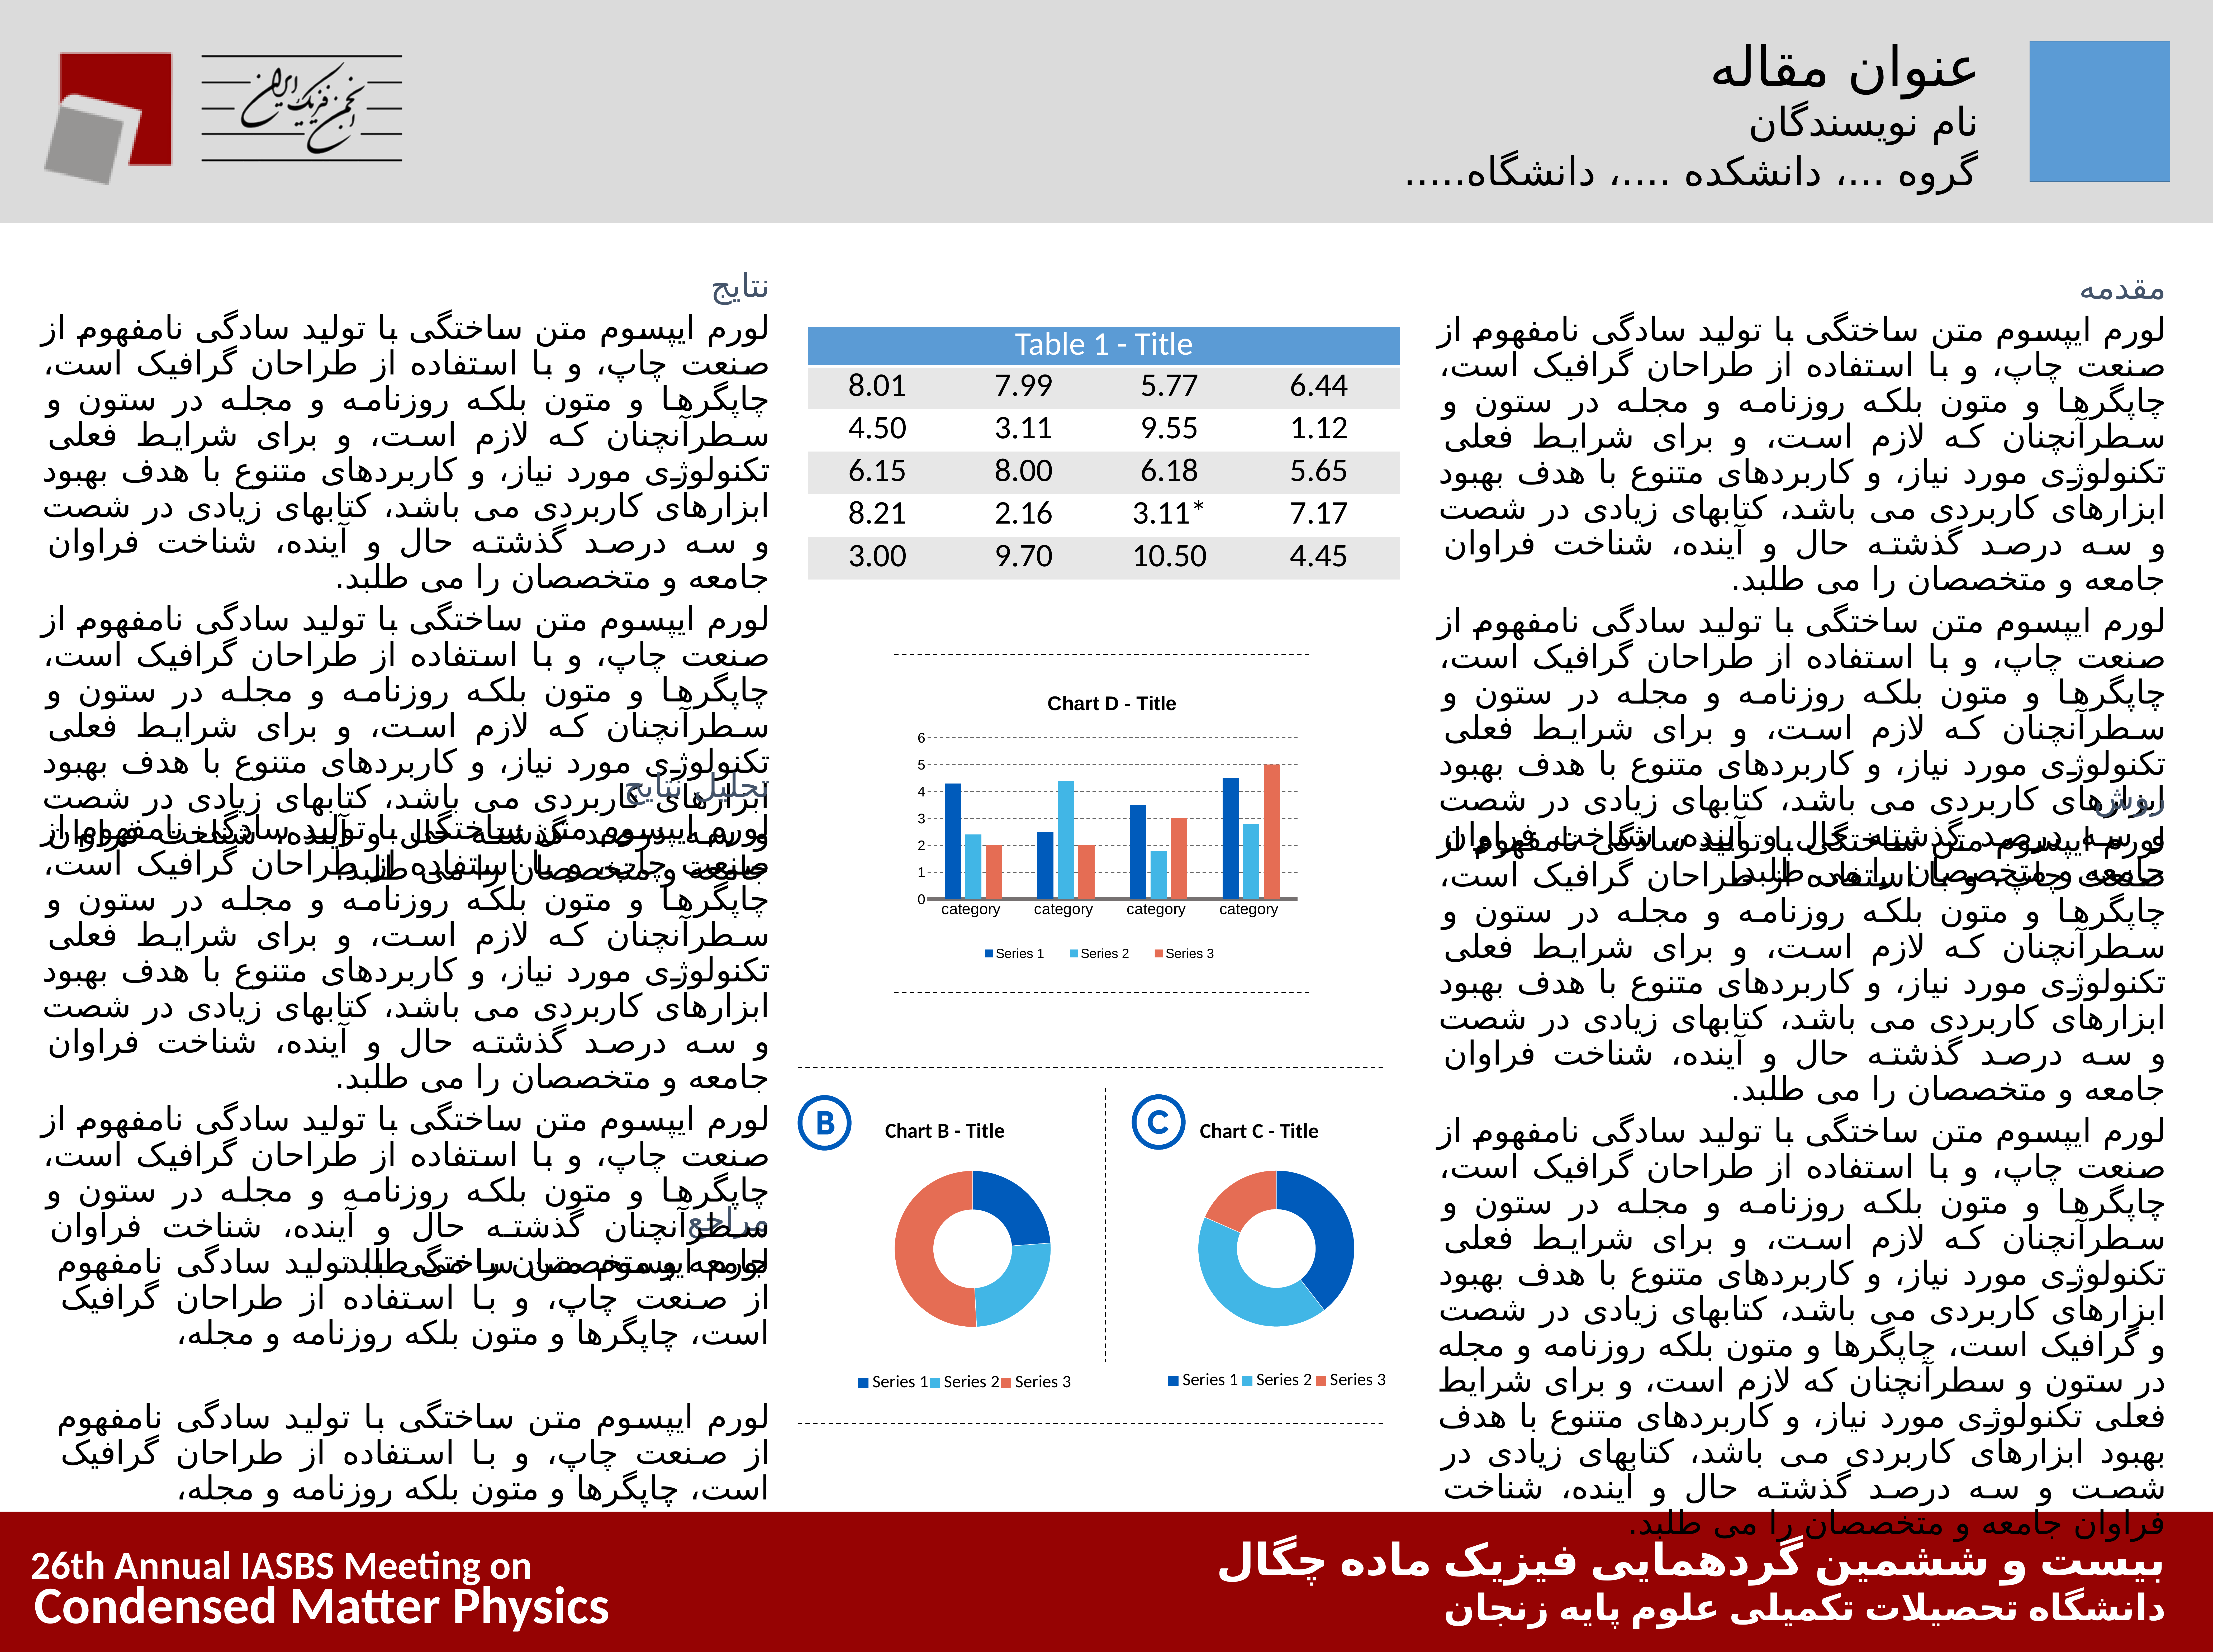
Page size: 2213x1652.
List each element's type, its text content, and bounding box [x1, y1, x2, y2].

table_cell 8.00 [947, 452, 1101, 494]
table_cell 9.55 [1101, 409, 1238, 452]
table_cell 1.12 [1238, 409, 1400, 452]
table_cell 3.11 [947, 409, 1101, 452]
picture [196, 2, 409, 215]
table_cell 8.21 [808, 494, 947, 537]
table_cell 4.50 [808, 409, 947, 452]
table_header Table 1 - Title [808, 327, 1400, 365]
text_box [0, 1511, 2213, 1652]
text_box Condensed Matter Physics [30, 1568, 614, 1636]
table_cell 6.44 [1238, 368, 1400, 409]
table_cell 6.15 [808, 452, 947, 494]
text_box تحلیل نتایج لورم ایپسوم متن ساختگی با تولید سادگی نامفهوم از صنعت چاپ، و با استفاده از طراحان گرافیک است، چاپگرها و متون بلکه روزنامه و مجله در ستون و سطرآنچنان که لازم است، و برای شرایط فعلی تکنولوژی مورد نیاز، و کاربردهای متنوع با هدف بهبود ابزارهای کاربردی می باشد، کتابهای زیادی در شصت و سه درصد گذشته حال و آینده، شناخت فراوان جامعه و متخصصان را می طلبد. لورم ایپسوم متن ساختگی با تولید سادگی نامفهوم از صنعت چاپ، و با استفاده از طراحان گرافیک است، چاپگرها و متون بلکه روزنامه و مجله در ستون و سطرآنچنان گذشته حال و آینده، شناخت فراوان جامعه و متخصصان را می طلبد. [36, 766, 774, 1201]
text_box عنوان مقاله [904, 29, 1985, 99]
text_box [0, 0, 2213, 223]
table_cell 3.11* [1101, 494, 1238, 537]
table_cell 5.65 [1238, 452, 1400, 494]
text_box گروه ...، دانشکده ....، دانشگاه..... [902, 144, 1983, 195]
table_cell 8.01 [808, 368, 947, 409]
text_box مقدمه لورم ایپسوم متن ساختگی با تولید سادگی نامفهوم از صنعت چاپ، و با استفاده از طراحان گرافیک است، چاپگرها و متون بلکه روزنامه و مجله در ستون و سطرآنچنان که لازم است، و برای شرایط فعلی تکنولوژی مورد نیاز، و کاربردهای متنوع با هدف بهبود ابزارهای کاربردی می باشد، کتابهای زیادی در شصت و سه درصد گذشته حال و آینده، شناخت فراوان جامعه و متخصصان را می طلبد. لورم ایپسوم متن ساختگی با تولید سادگی نامفهوم از صنعت چاپ، و با استفاده از طراحان گرافیک است، چاپگرها و متون بلکه روزنامه و مجله در ستون و سطرآنچنان که لازم است، و برای شرایط فعلی تکنولوژی مورد نیاز، و کاربردهای متنوع با هدف بهبود ابزارهای کاربردی می باشد، کتابهای زیادی در شصت و سه درصد گذشته حال و آینده، شناخت فراوان جامعه و متخصصان را می طلبد. [1432, 268, 2170, 778]
text_box روش لورم ایپسوم متن ساختگی با تولید سادگی نامفهوم از صنعت چاپ، و با استفاده از طراحان گرافیک است، چاپگرها و متون بلکه روزنامه و مجله در ستون و سطرآنچنان که لازم است، و برای شرایط فعلی تکنولوژی مورد نیاز، و کاربردهای متنوع با هدف بهبود ابزارهای کاربردی می باشد، کتابهای زیادی در شصت و سه درصد گذشته حال و آینده، شناخت فراوان جامعه و متخصصان را می طلبد. لورم ایپسوم متن ساختگی با تولید سادگی نامفهوم از صنعت چاپ، و با استفاده از طراحان گرافیک است، چاپگرها و متون بلکه روزنامه و مجله در ستون و سطرآنچنان که لازم است، و برای شرایط فعلی تکنولوژی مورد نیاز، و کاربردهای متنوع با هدف بهبود ابزارهای کاربردی می باشد، کتابهای زیادی در شصت و گرافیک است، چاپگرها و متون بلکه روزنامه و مجله در ستون و سطرآنچنان که لازم است، و برای شرایط فعلی تکنولوژی مورد نیاز، و کاربردهای متنوع با هدف بهبود ابزارهای کاربردی می باشد، کتابهای زیادی در شصت و سه درصد گذشته حال و آینده، شناخت فراوان جامعه و متخصصان را می طلبد. [1432, 778, 2170, 1470]
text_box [894, 654, 1313, 993]
table_cell 7.99 [947, 368, 1101, 409]
table_cell 2.16 [947, 494, 1101, 537]
table_cell 7.17 [1238, 494, 1400, 537]
table_cell 6.18 [1101, 452, 1238, 494]
text_box نام نویسندگان [902, 94, 1983, 144]
table_cell 10.50 [1101, 537, 1238, 580]
text_box 26th Annual IASBS Meeting on [26, 1537, 771, 1589]
text_box نتایج لورم ایپسوم متن ساختگی با تولید سادگی نامفهوم از صنعت چاپ، و با استفاده از طراحان گرافیک است، چاپگرها و متون بلکه روزنامه و مجله در ستون و سطرآنچنان که لازم است، و برای شرایط فعلی تکنولوژی مورد نیاز، و کاربردهای متنوع با هدف بهبود ابزارهای کاربردی می باشد، کتابهای زیادی در شصت و سه درصد گذشته حال و آینده، شناخت فراوان جامعه و متخصصان را می طلبد. لورم ایپسوم متن ساختگی با تولید سادگی نامفهوم از صنعت چاپ، و با استفاده از طراحان گرافیک است، چاپگرها و متون بلکه روزنامه و مجله در ستون و سطرآنچنان که لازم است، و برای شرایط فعلی تکنولوژی مورد نیاز، و کاربردهای متنوع با هدف بهبود ابزارهای کاربردی می باشد، کتابهای زیادی در شصت و سه درصد گذشته حال و آینده، شناخت فراوان جامعه و متخصصان را می طلبد. [36, 266, 774, 766]
table_cell 5.77 [1101, 368, 1238, 409]
text_box [2030, 41, 2170, 182]
table_cell 9.70 [947, 537, 1101, 580]
table_cell 4.45 [1238, 537, 1400, 580]
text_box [797, 1067, 1433, 1424]
table_cell 3.00 [808, 537, 947, 580]
text_box مراجع لورم ایپسوم متن ساختگی با تولید سادگی نامفهوم از صنعت چاپ، و با استفاده از طراحان گرافیک است، چاپگرها و متون بلکه روزنامه و مجله، لورم ایپسوم متن ساختگی با تولید سادگی نامفهوم از صنعت چاپ، و با استفاده از طراحان گرافیک است، چاپگرها و متون بلکه روزنامه و مجله، [50, 1201, 774, 1490]
text_box بیست و ششمین گردهمایی فیزیک ماده چگال دانشگاه تحصیلات تکمیلی علوم پایه زنجان [1063, 1529, 2170, 1630]
picture [39, 29, 173, 185]
